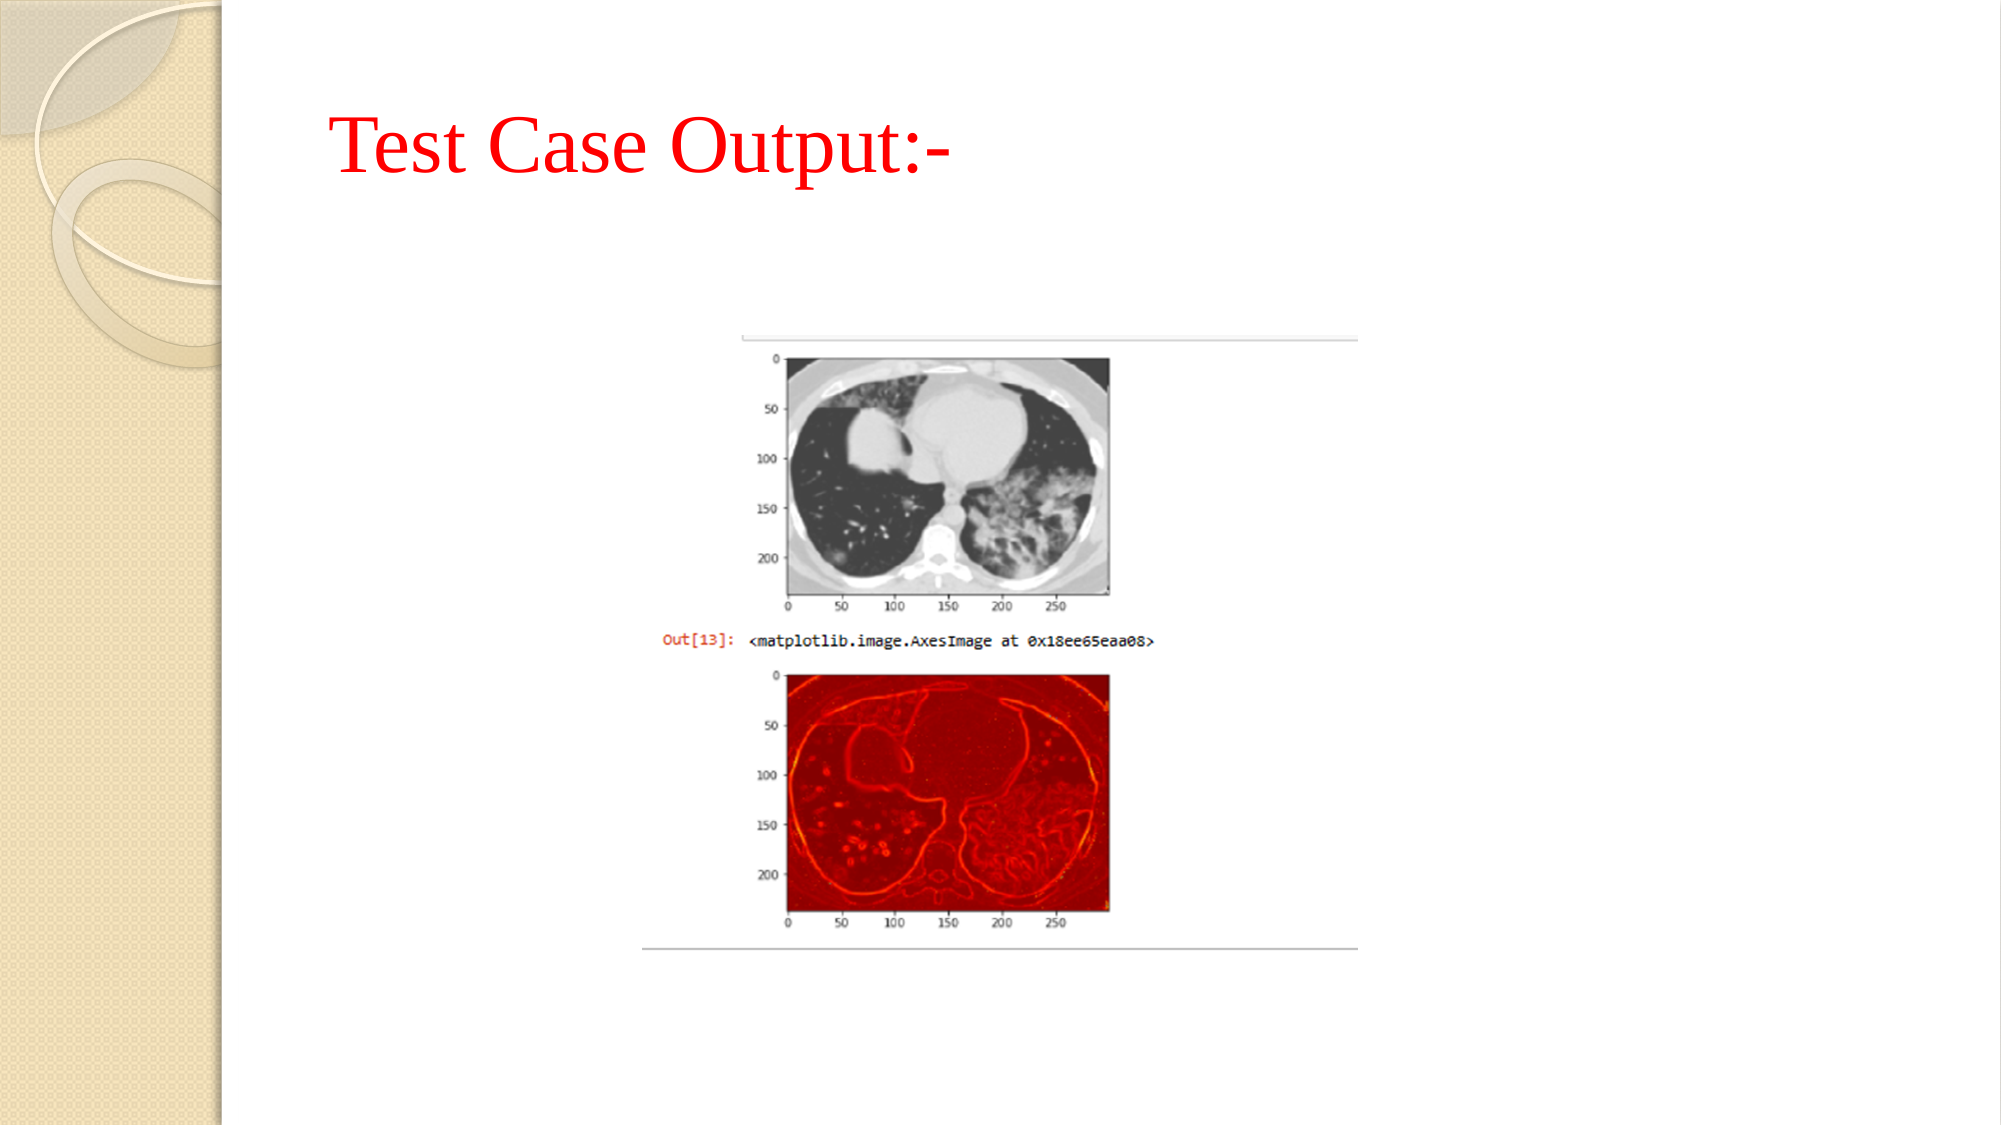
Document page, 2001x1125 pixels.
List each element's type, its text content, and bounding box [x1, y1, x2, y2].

picture [642, 335, 1358, 955]
title Test Case Output:- [313, 45, 1954, 233]
